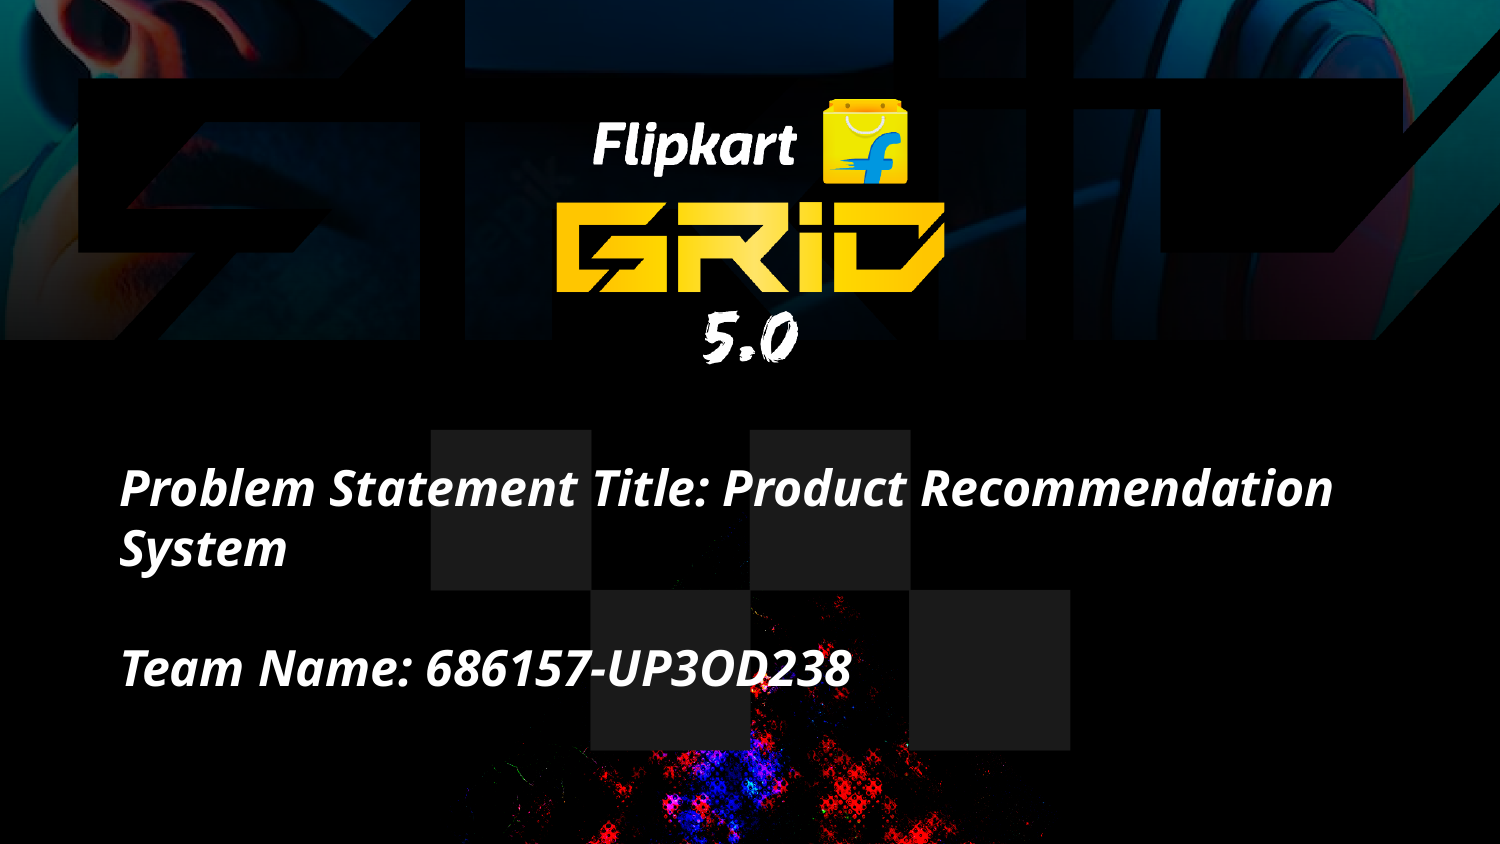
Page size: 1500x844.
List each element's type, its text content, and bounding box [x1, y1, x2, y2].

picture [0, 0, 1500, 844]
title Problem Statement Title: Product Recommendation System Team Name: 686157-UP3OD238 [104, 441, 1442, 543]
picture [1364, 30, 1374, 34]
